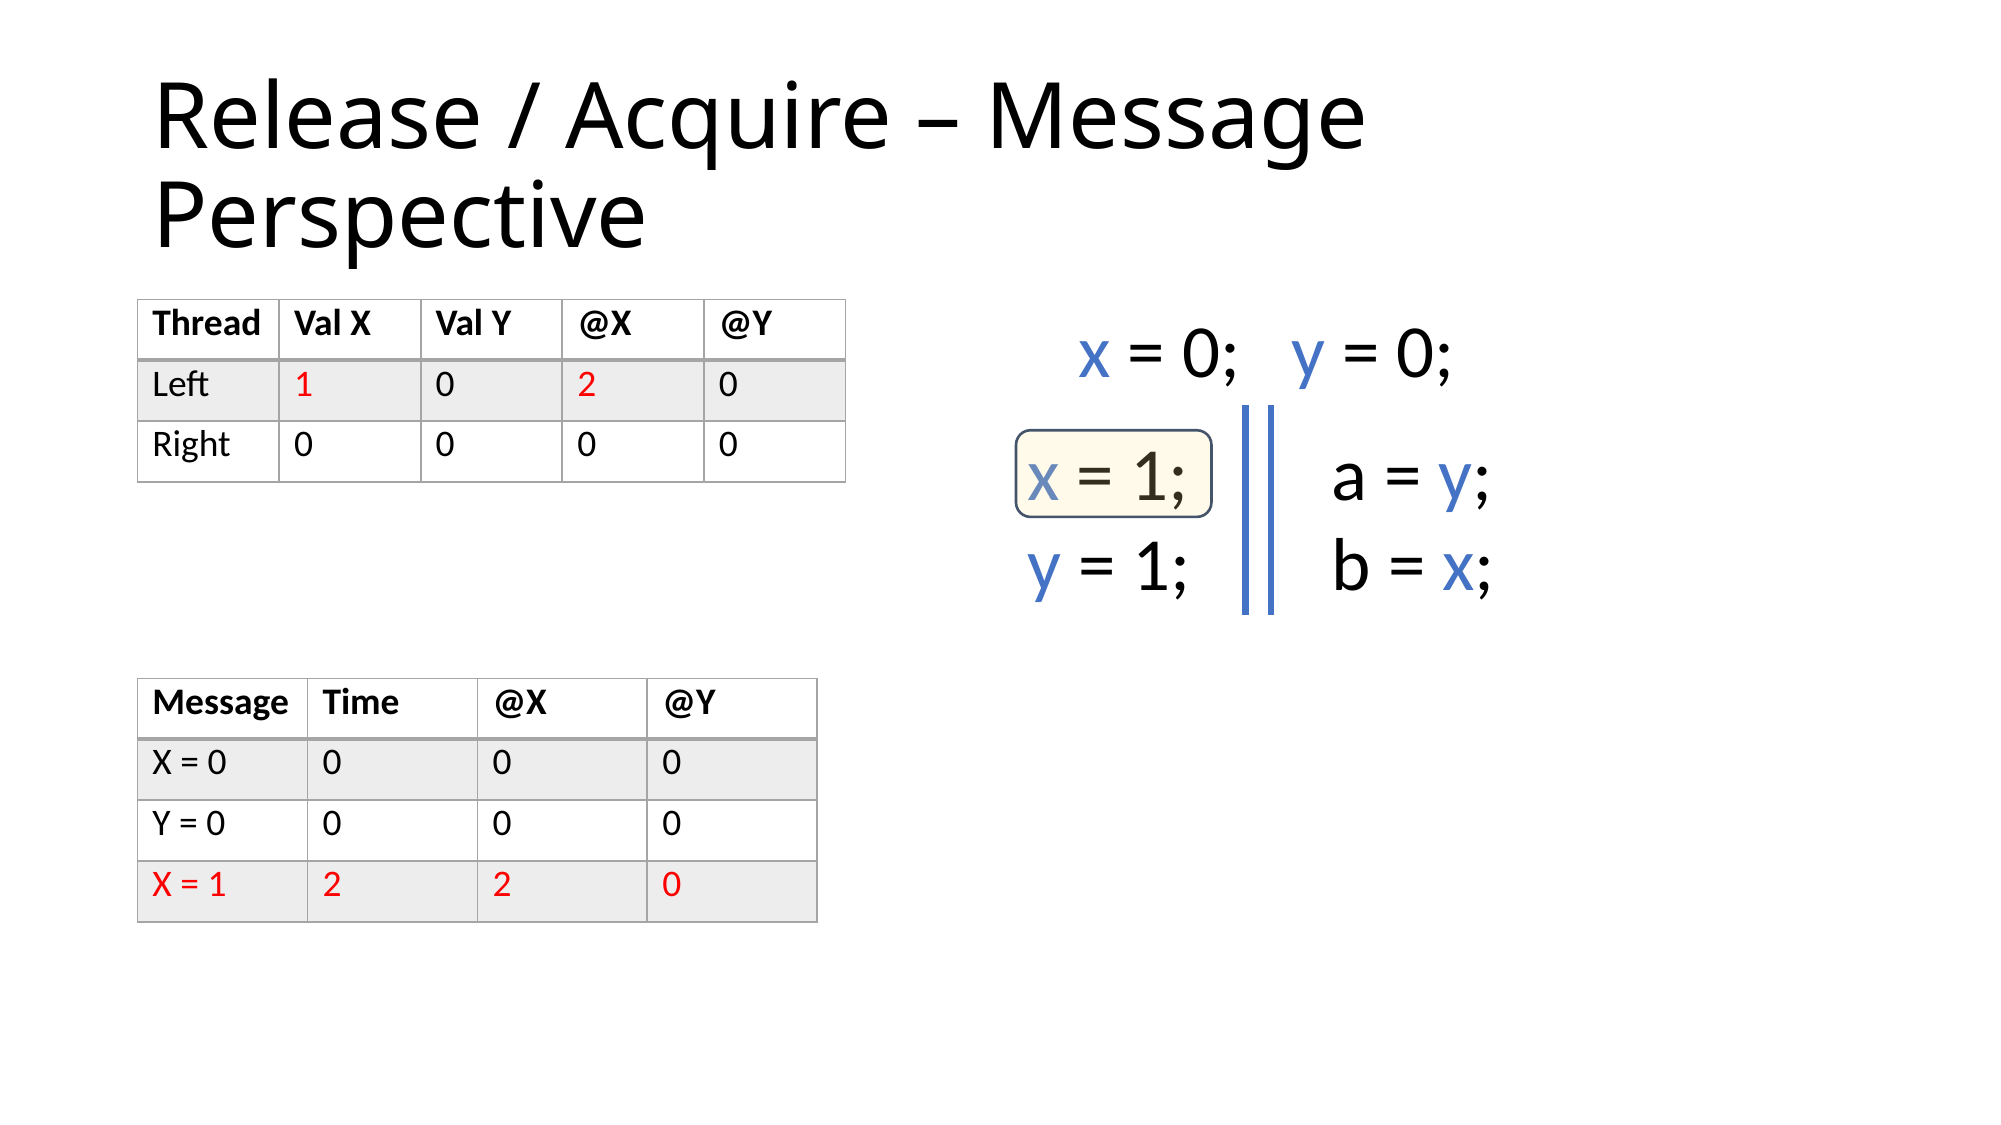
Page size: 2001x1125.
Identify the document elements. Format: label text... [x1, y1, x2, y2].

text_box x = 1; y = 1; [1012, 418, 1242, 614]
table_cell 0 [648, 862, 816, 921]
table_cell Y = 0 [138, 801, 307, 860]
text_box a = y; b = x; [1316, 418, 1686, 614]
table_cell 2 [308, 862, 477, 921]
table_cell 0 [422, 362, 561, 420]
table_cell 0 [648, 801, 816, 860]
title Release / Acquire – Message Perspective [137, 59, 1863, 278]
table_header Time [308, 679, 477, 737]
table_header Val Y [422, 300, 561, 358]
table_header @X [563, 300, 703, 358]
table_cell X = 1 [138, 862, 307, 921]
table_cell 0 [422, 422, 561, 481]
table_cell 0 [280, 422, 420, 481]
table_header Thread [138, 300, 278, 358]
table_header Message [138, 679, 307, 737]
table_cell 2 [478, 862, 646, 921]
table_cell 0 [308, 801, 477, 860]
table_cell 2 [563, 362, 703, 420]
table_cell 0 [478, 741, 646, 799]
text_box x = 0; y = 0; [1063, 294, 1478, 400]
table_cell 0 [308, 741, 477, 799]
table_cell 0 [478, 801, 646, 860]
table_cell 0 [648, 741, 816, 799]
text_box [1245, 405, 1271, 616]
table_cell Right [138, 422, 278, 481]
text_box [1015, 430, 1212, 517]
table_cell 0 [563, 422, 703, 481]
table_header @Y [705, 300, 845, 358]
table_cell Left [138, 362, 278, 420]
text_box x = 1; y = 1; [1274, 418, 1280, 614]
table_cell 1 [280, 362, 420, 420]
table_cell 0 [705, 362, 845, 420]
table_cell X = 0 [138, 741, 307, 799]
table_header @X [478, 679, 646, 737]
table_header @Y [648, 679, 816, 737]
table_header Val X [280, 300, 420, 358]
table_cell 0 [705, 422, 845, 481]
